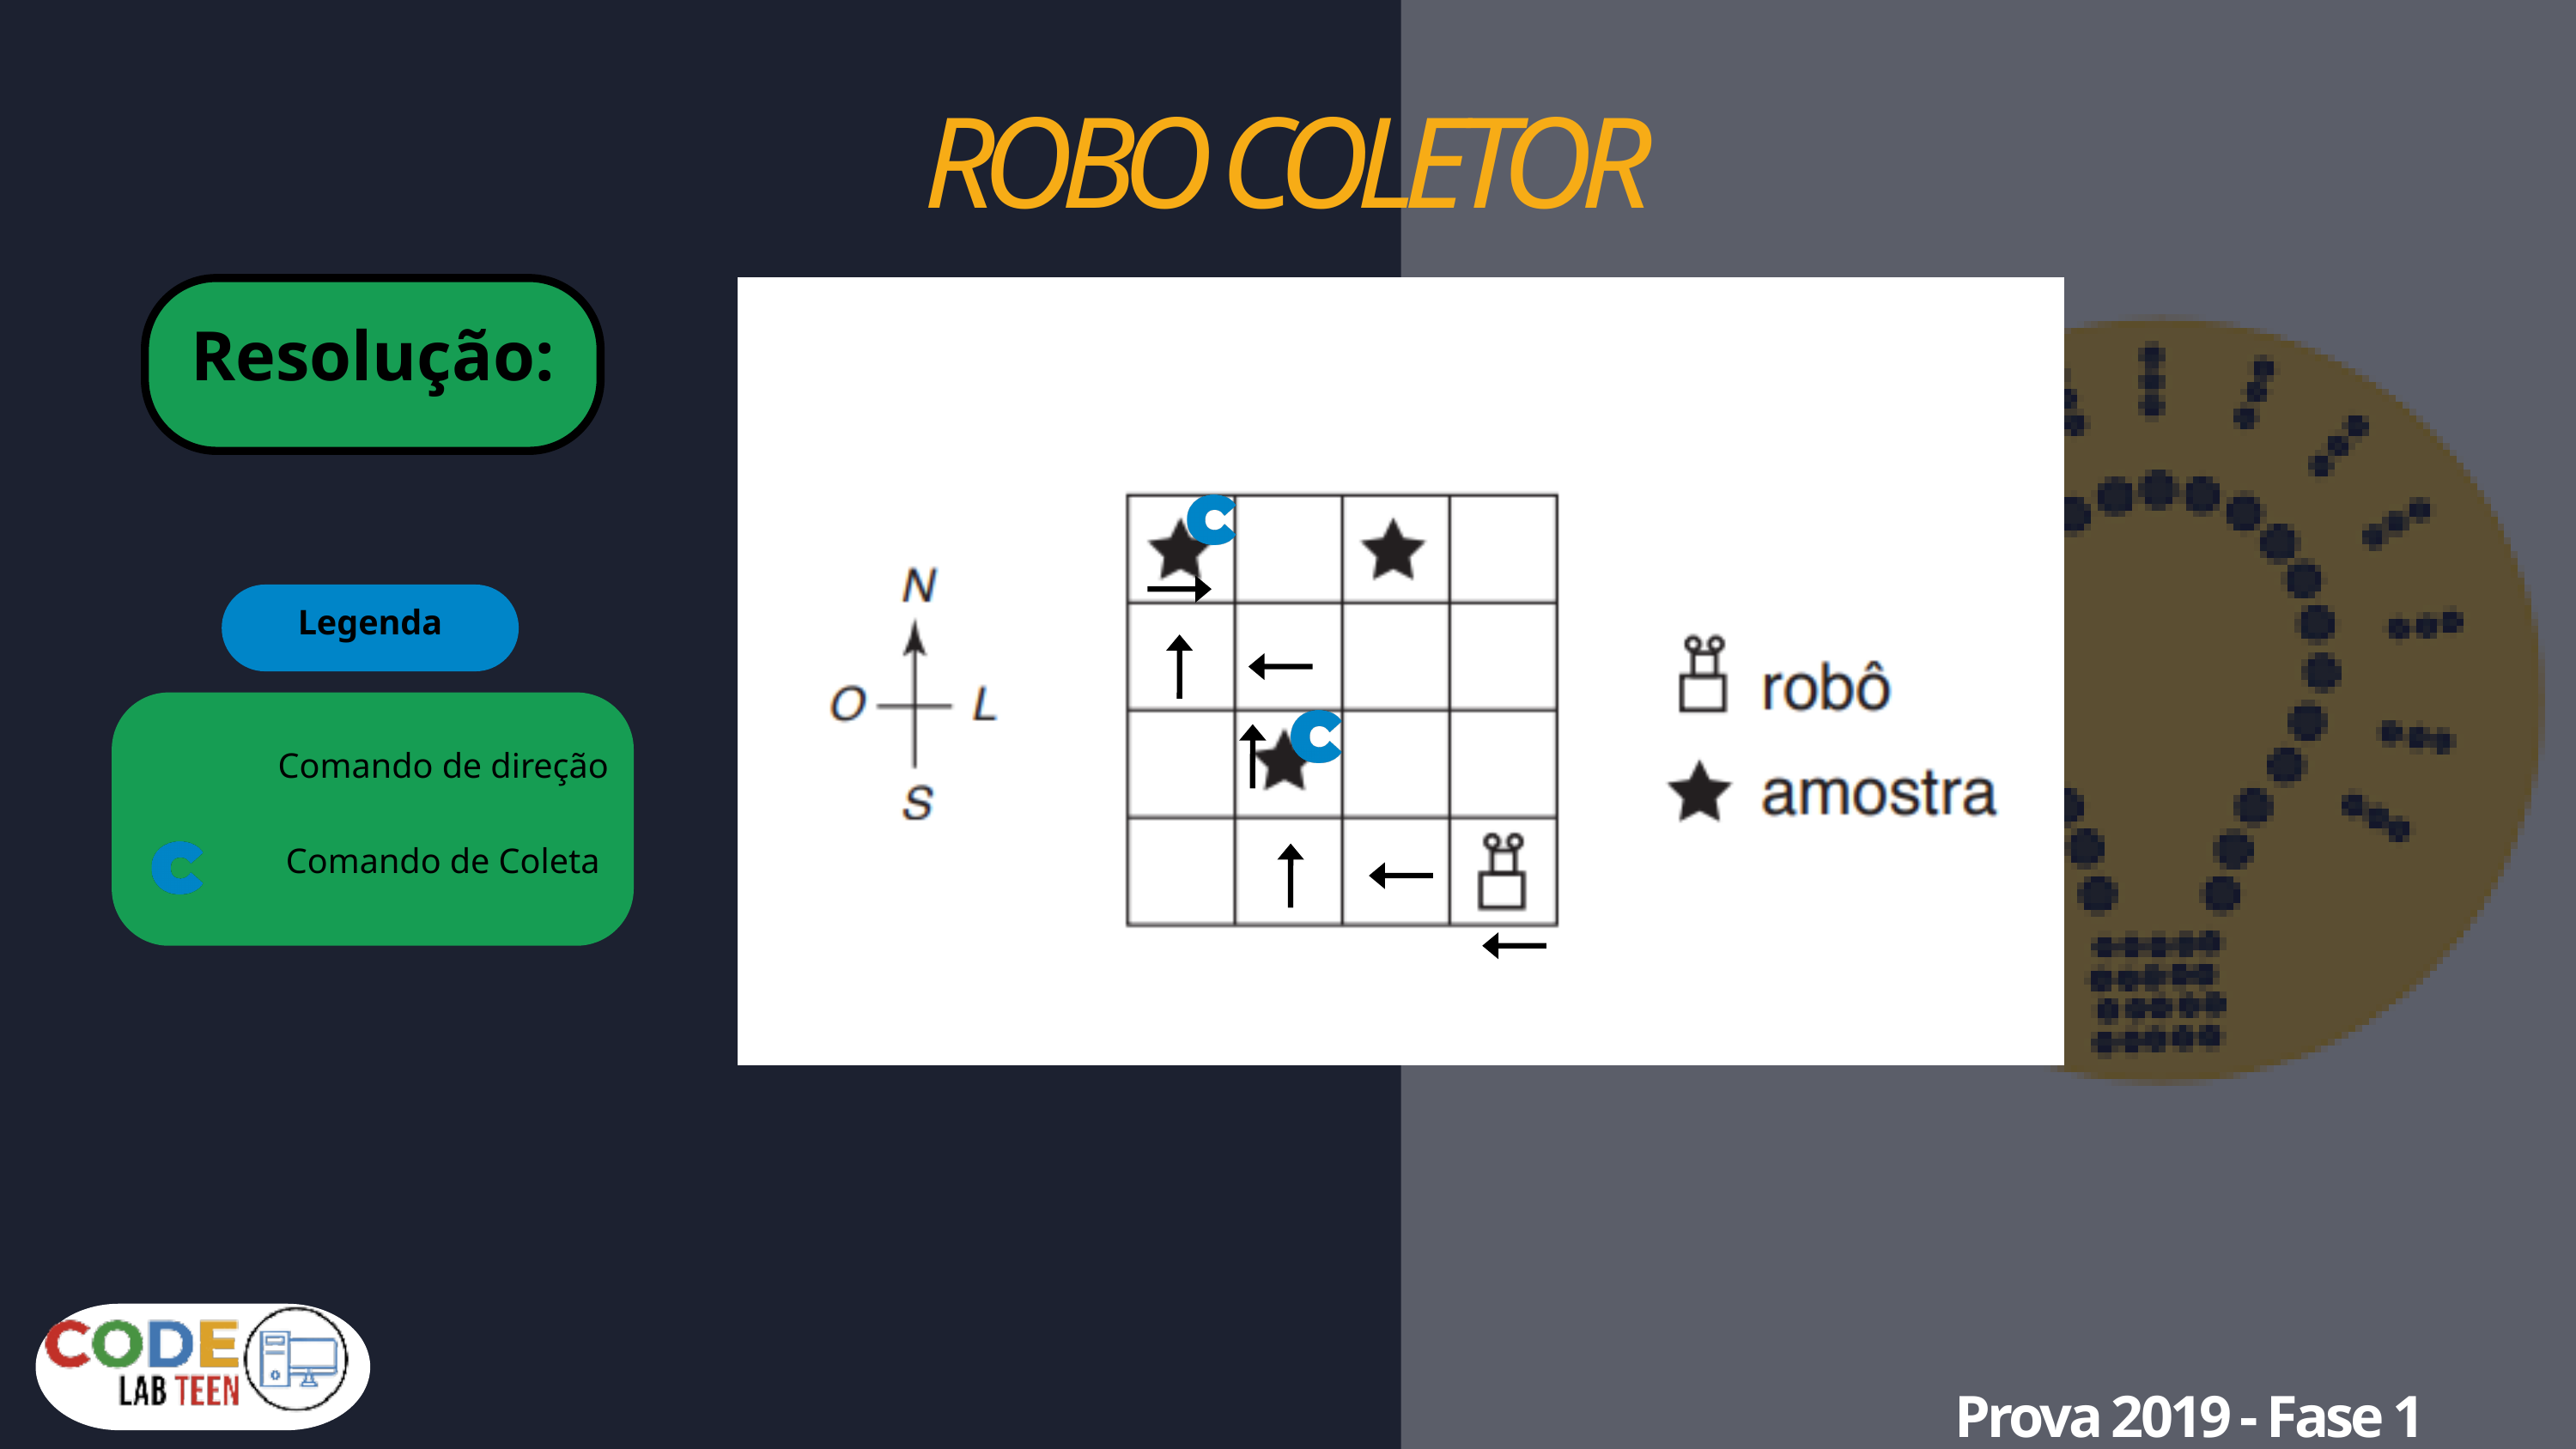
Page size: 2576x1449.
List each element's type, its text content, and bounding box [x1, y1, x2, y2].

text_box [35, 1303, 371, 1431]
text_box ROBO COLETOR [173, 60, 1396, 233]
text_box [111, 692, 635, 946]
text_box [1400, 0, 2576, 1449]
text_box [1291, 710, 1342, 763]
text_box [1281, 843, 1300, 908]
text_box [1243, 724, 1262, 789]
text_box [738, 277, 1396, 1065]
text_box [1147, 579, 1212, 598]
text_box [8, 1284, 398, 1449]
text_box [1170, 634, 1189, 699]
text_box [1369, 866, 1396, 885]
text_box [1187, 494, 1236, 546]
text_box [221, 584, 519, 672]
text_box [1248, 658, 1313, 676]
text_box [144, 277, 601, 452]
